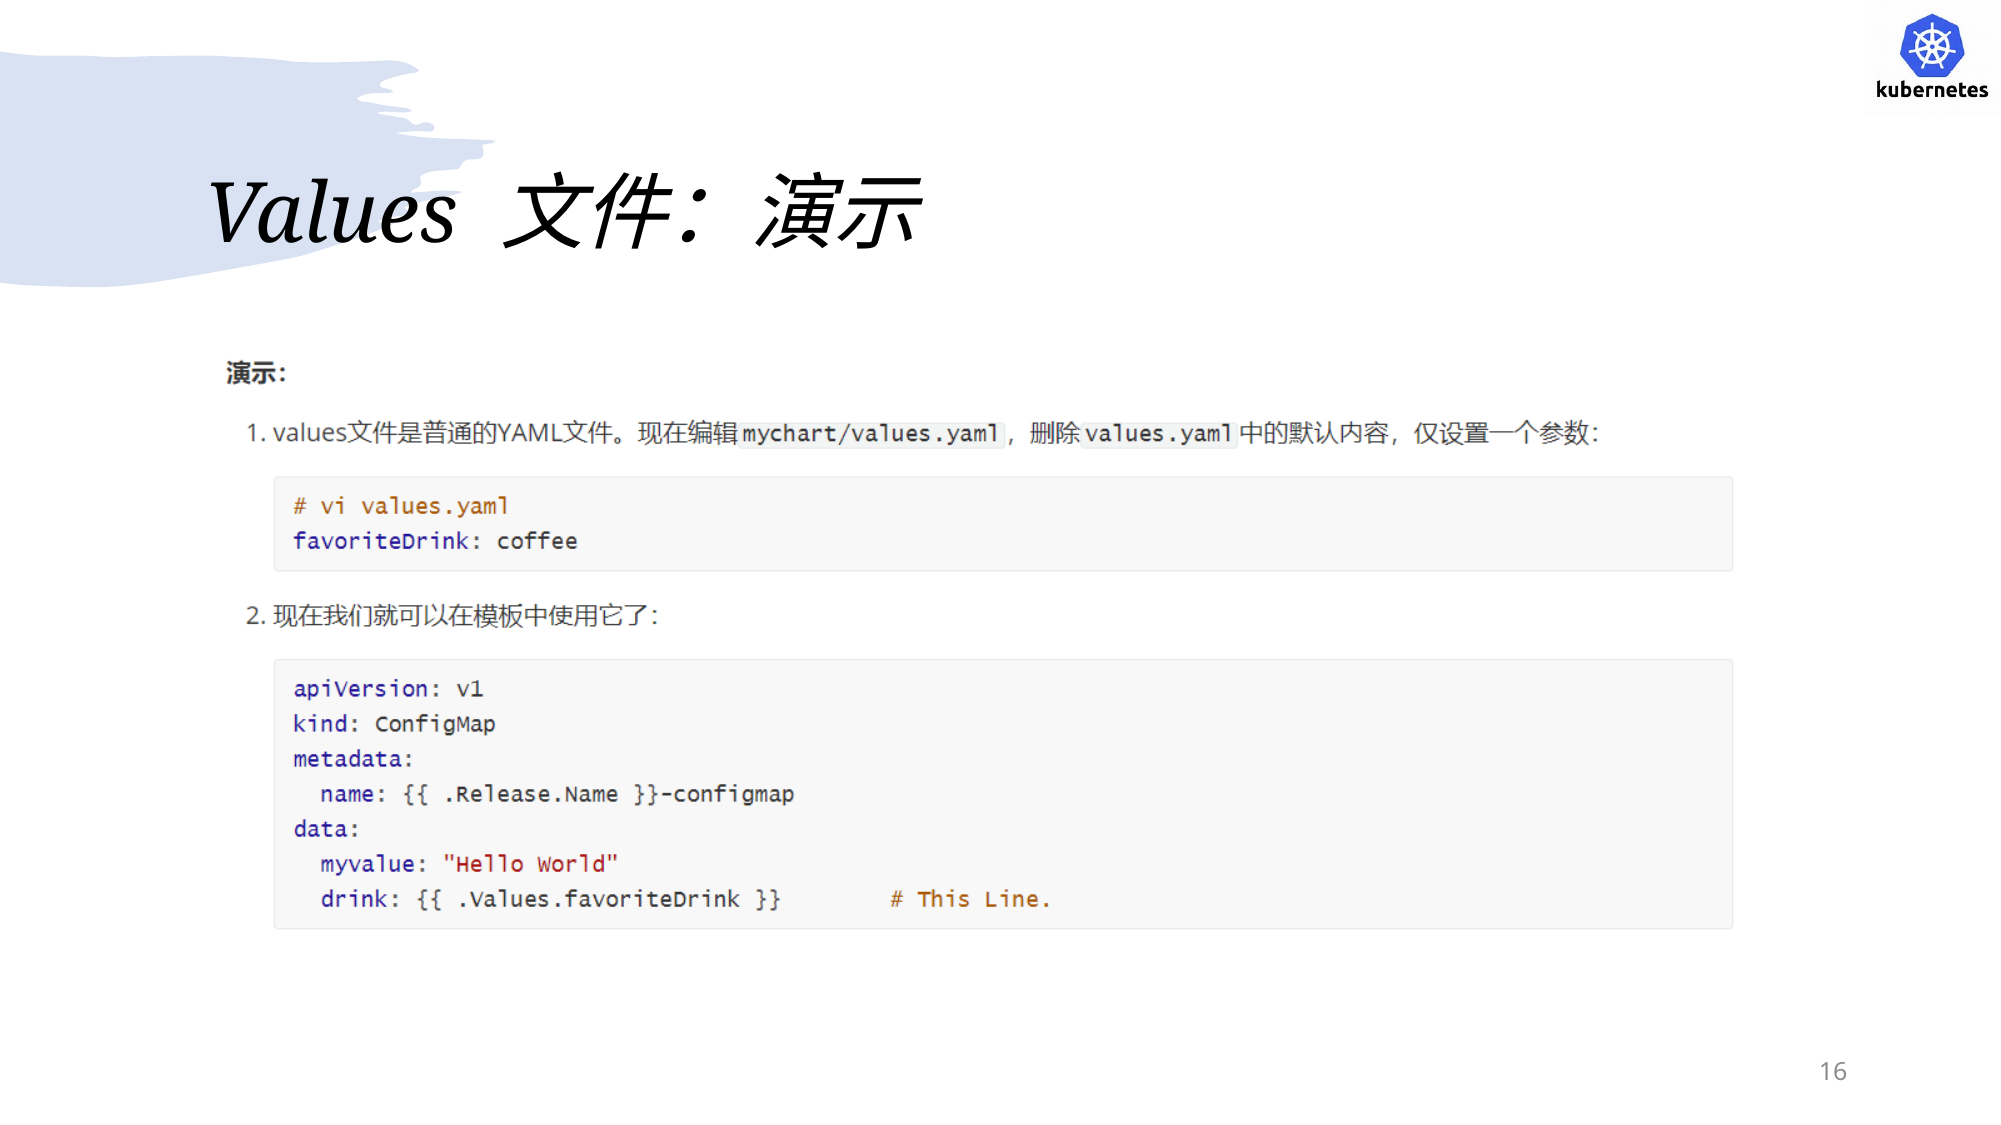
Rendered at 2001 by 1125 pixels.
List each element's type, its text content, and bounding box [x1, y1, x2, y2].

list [215, 345, 1751, 937]
slide_number 16 [1412, 1042, 1863, 1103]
picture [1864, 0, 2000, 117]
title Values 文件：演示 [189, 159, 1882, 272]
